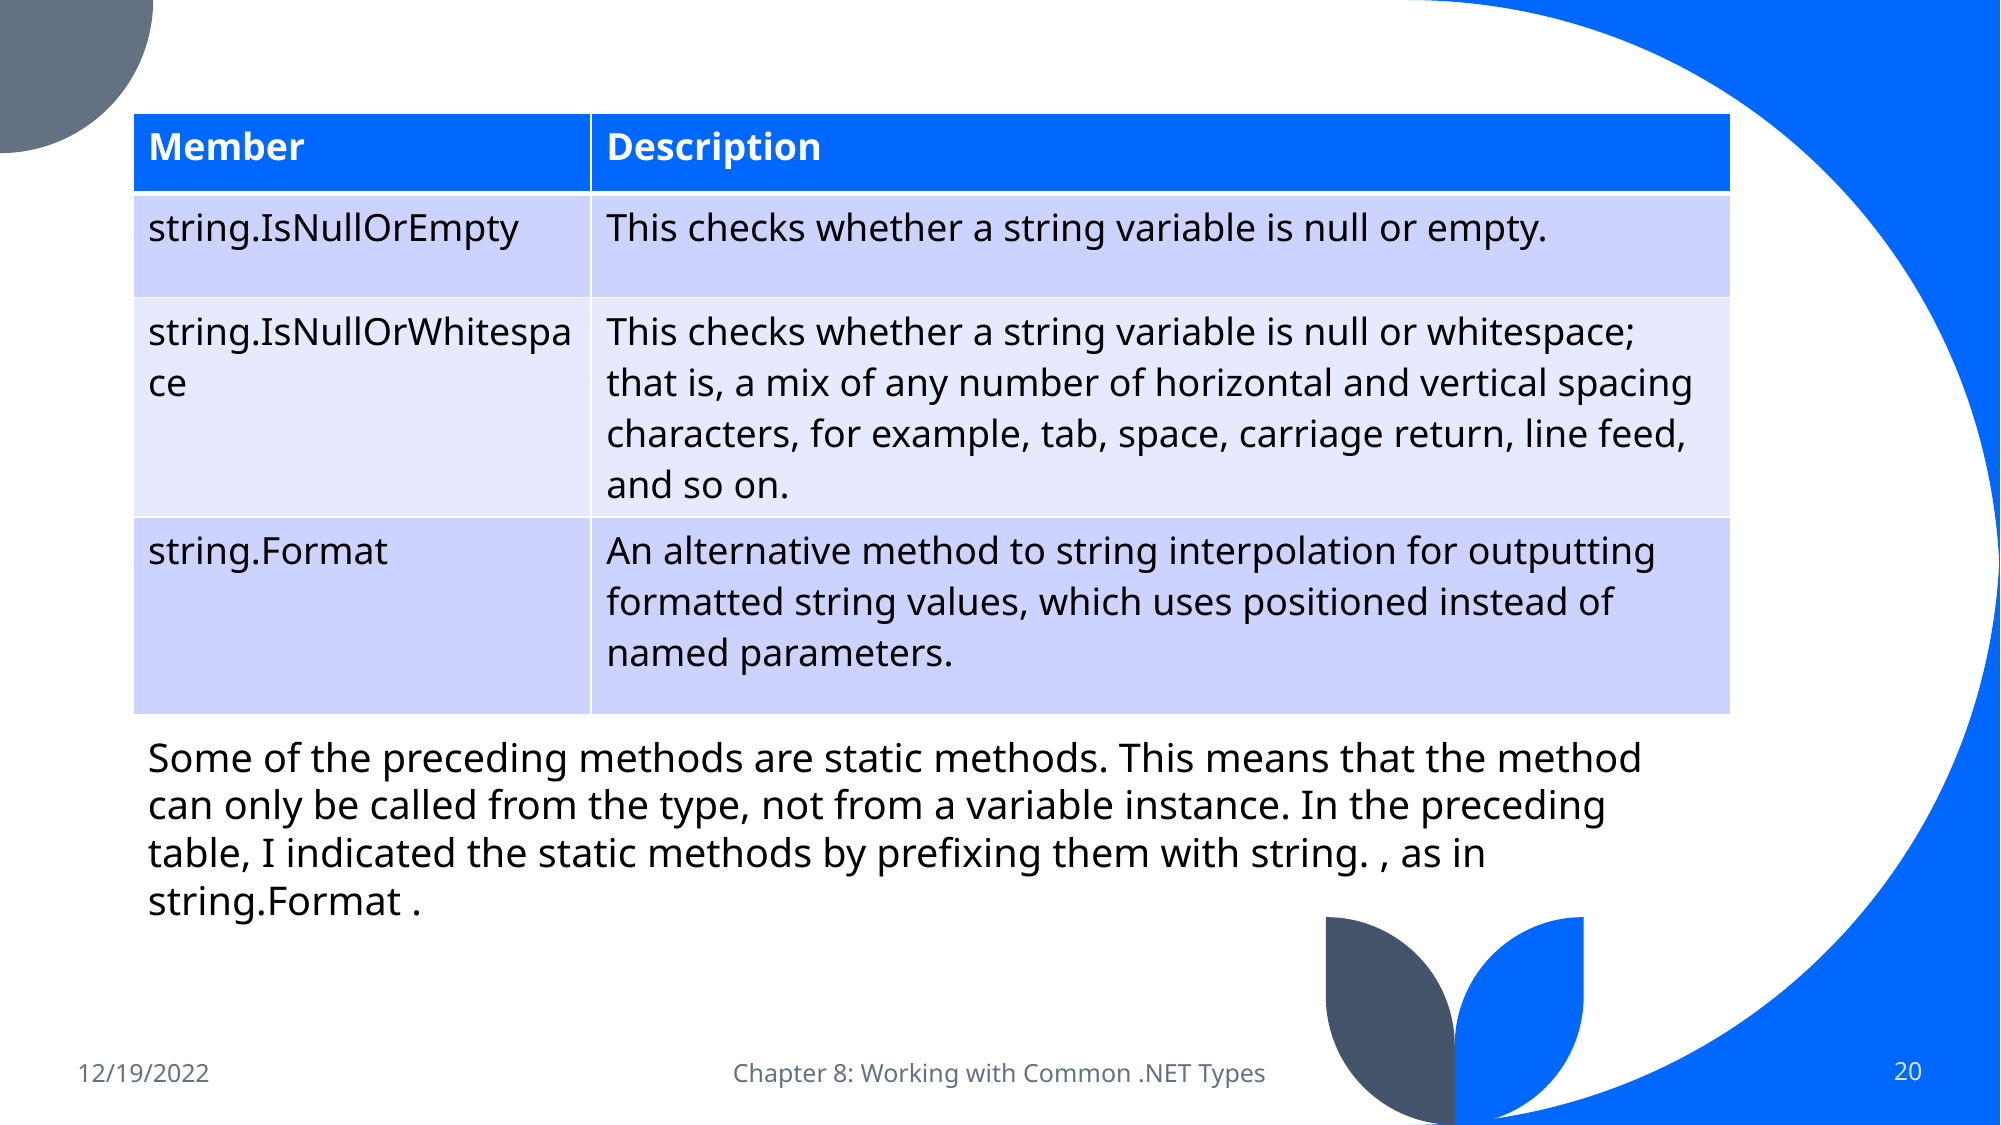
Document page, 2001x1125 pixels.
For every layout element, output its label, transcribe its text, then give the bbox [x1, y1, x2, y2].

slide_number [62, 1042, 513, 1103]
table_cell string.Format [134, 518, 590, 714]
table_cell An alternative method to string interpolation for outputting formatted string values, which uses positioned instead of named parameters. [592, 518, 1730, 714]
slide_number 20 [1665, 1042, 1938, 1103]
table_cell This checks whether a string variable is null or empty. [592, 196, 1730, 297]
text_box Some of the preceding methods are static methods. This means that the method can only be called from the type, not from a variable instance. In the preceding table, I indicated the static methods by prefixing them with string. , as in string.Format . [133, 725, 1732, 931]
table_header Description [592, 114, 1730, 191]
table_header Member [134, 114, 590, 191]
table_cell This checks whether a string variable is null or whitespace; that is, a mix of any number of horizontal and vertical spacing characters, for example, tab, space, carriage return, line feed, and so on. [592, 298, 1730, 516]
footer Chapter 8: Working with Common .NET Types [662, 1042, 1338, 1103]
table_cell string.IsNullOrEmpty [134, 196, 590, 297]
table_cell string.IsNullOrWhitespace [134, 298, 590, 516]
